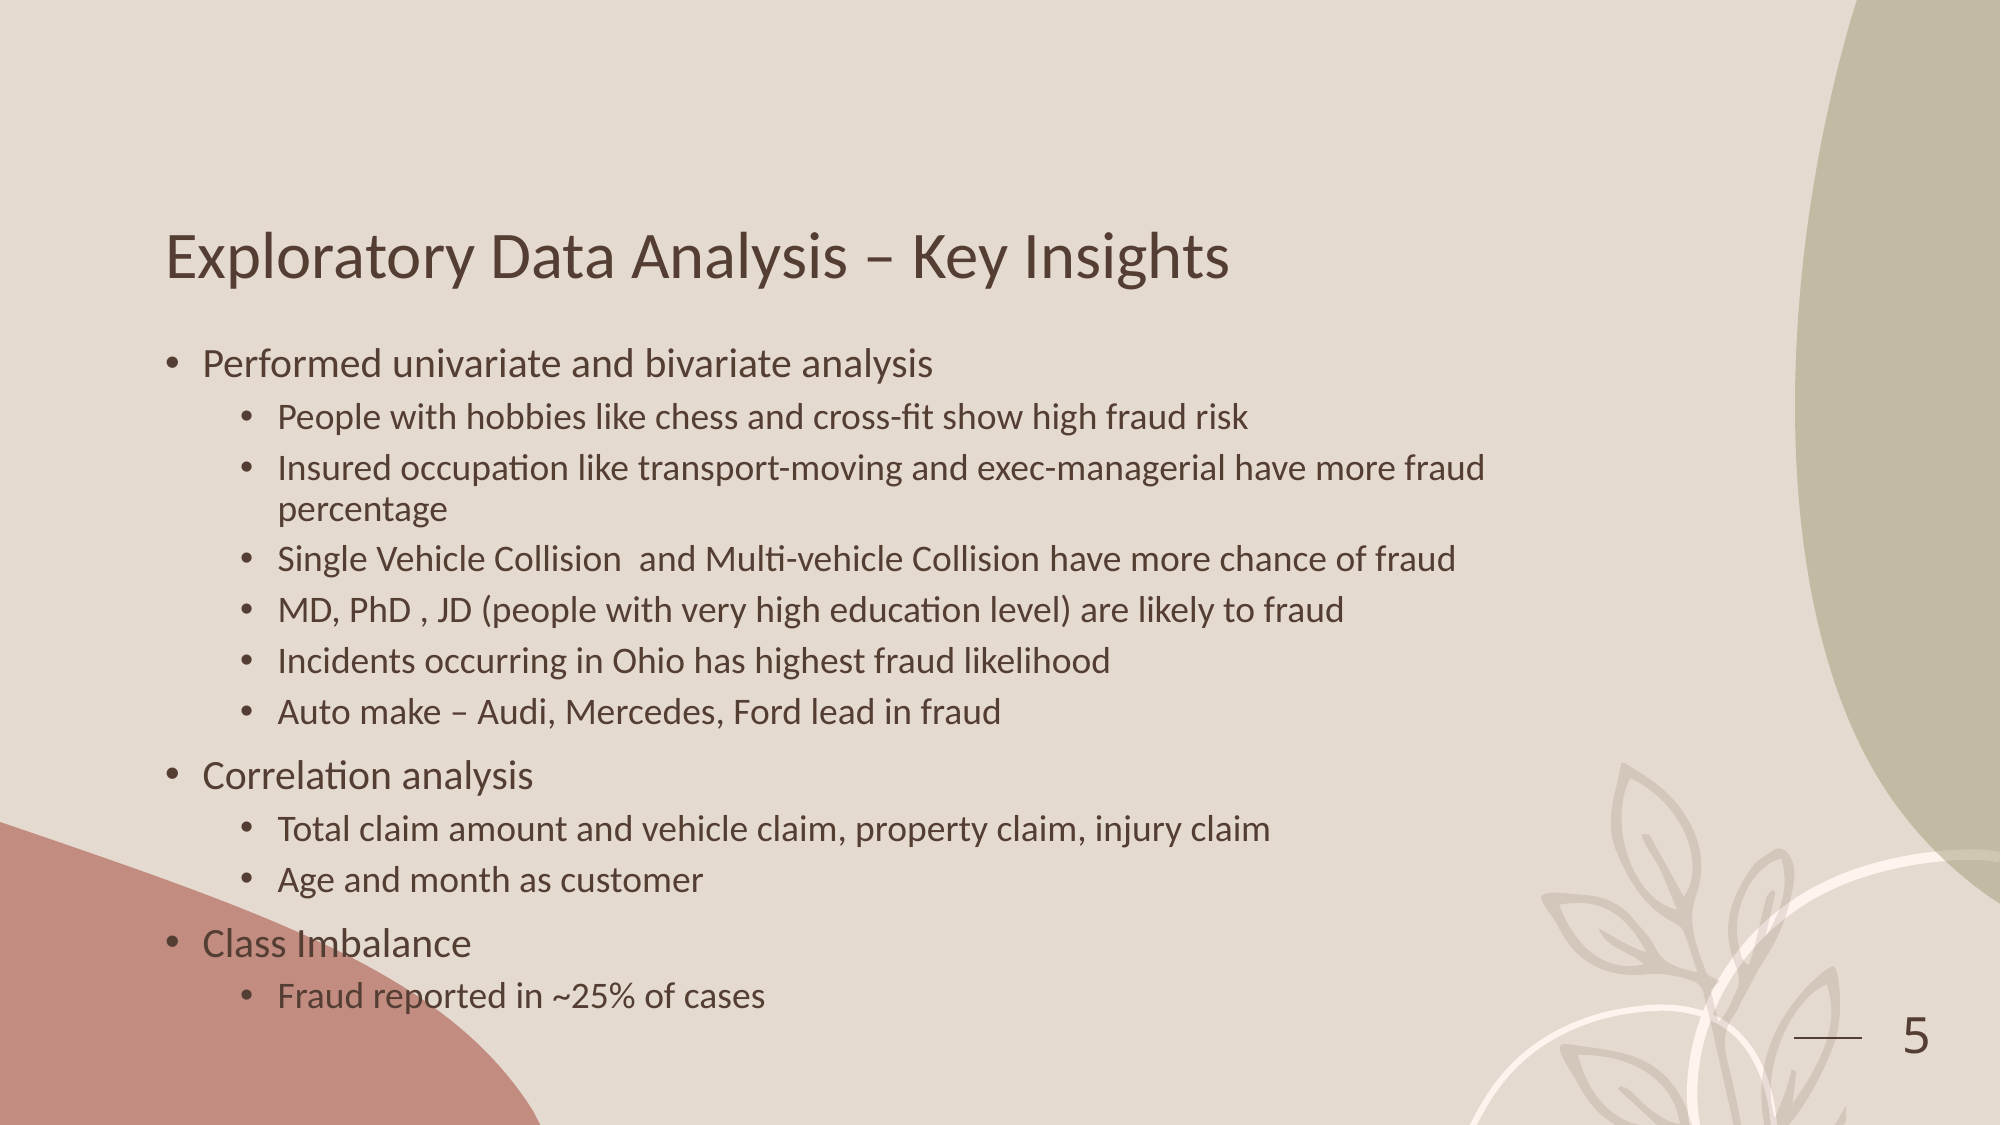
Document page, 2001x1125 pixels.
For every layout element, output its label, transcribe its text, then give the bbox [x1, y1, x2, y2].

slide_number 5 [1862, 964, 1971, 1112]
title Exploratory Data Analysis – Key Insights [150, 149, 1386, 300]
list Performed univariate and bivariate analysis People with hobbies like chess and cross-fit show high fraud risk Insured occupation like transport-moving and exec-managerial have more fraud percentage Single Vehicle Collision and Multi-vehicle Collision have more chance of fraud MD, PhD , JD (people with very high education level) are likely to fraud Incidents occurring in Ohio has highest fraud likelihood Auto make – Audi, Mercedes, Ford lead in fraud Correlation analysis Total claim amount and vehicle claim, property claim, injury claim Age and month as customer Class Imbalance Fraud reported in ~25% of cases [150, 334, 1610, 1035]
